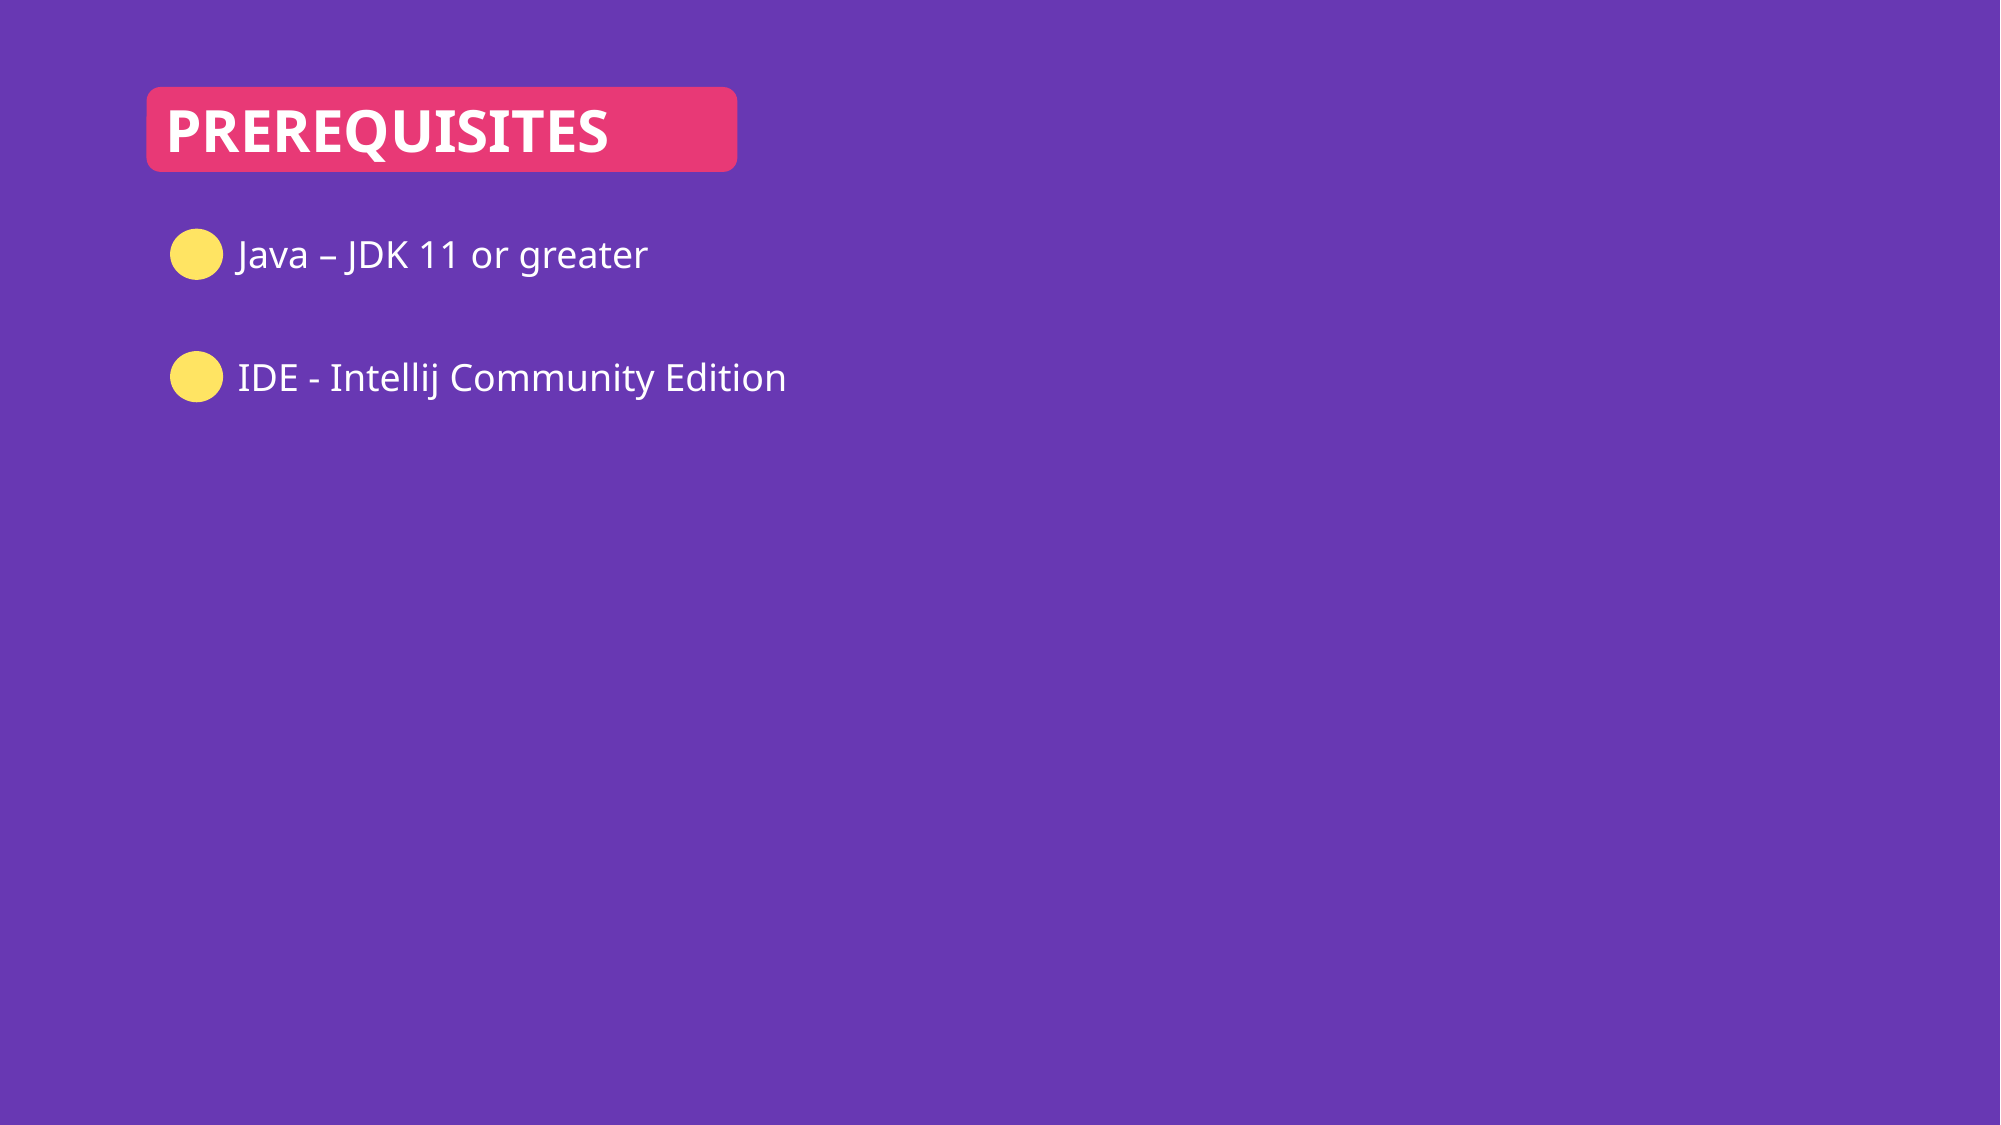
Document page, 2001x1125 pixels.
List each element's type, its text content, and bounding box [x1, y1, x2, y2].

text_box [170, 346, 888, 407]
text_box PREREQUISITES [145, 85, 739, 173]
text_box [170, 223, 814, 285]
